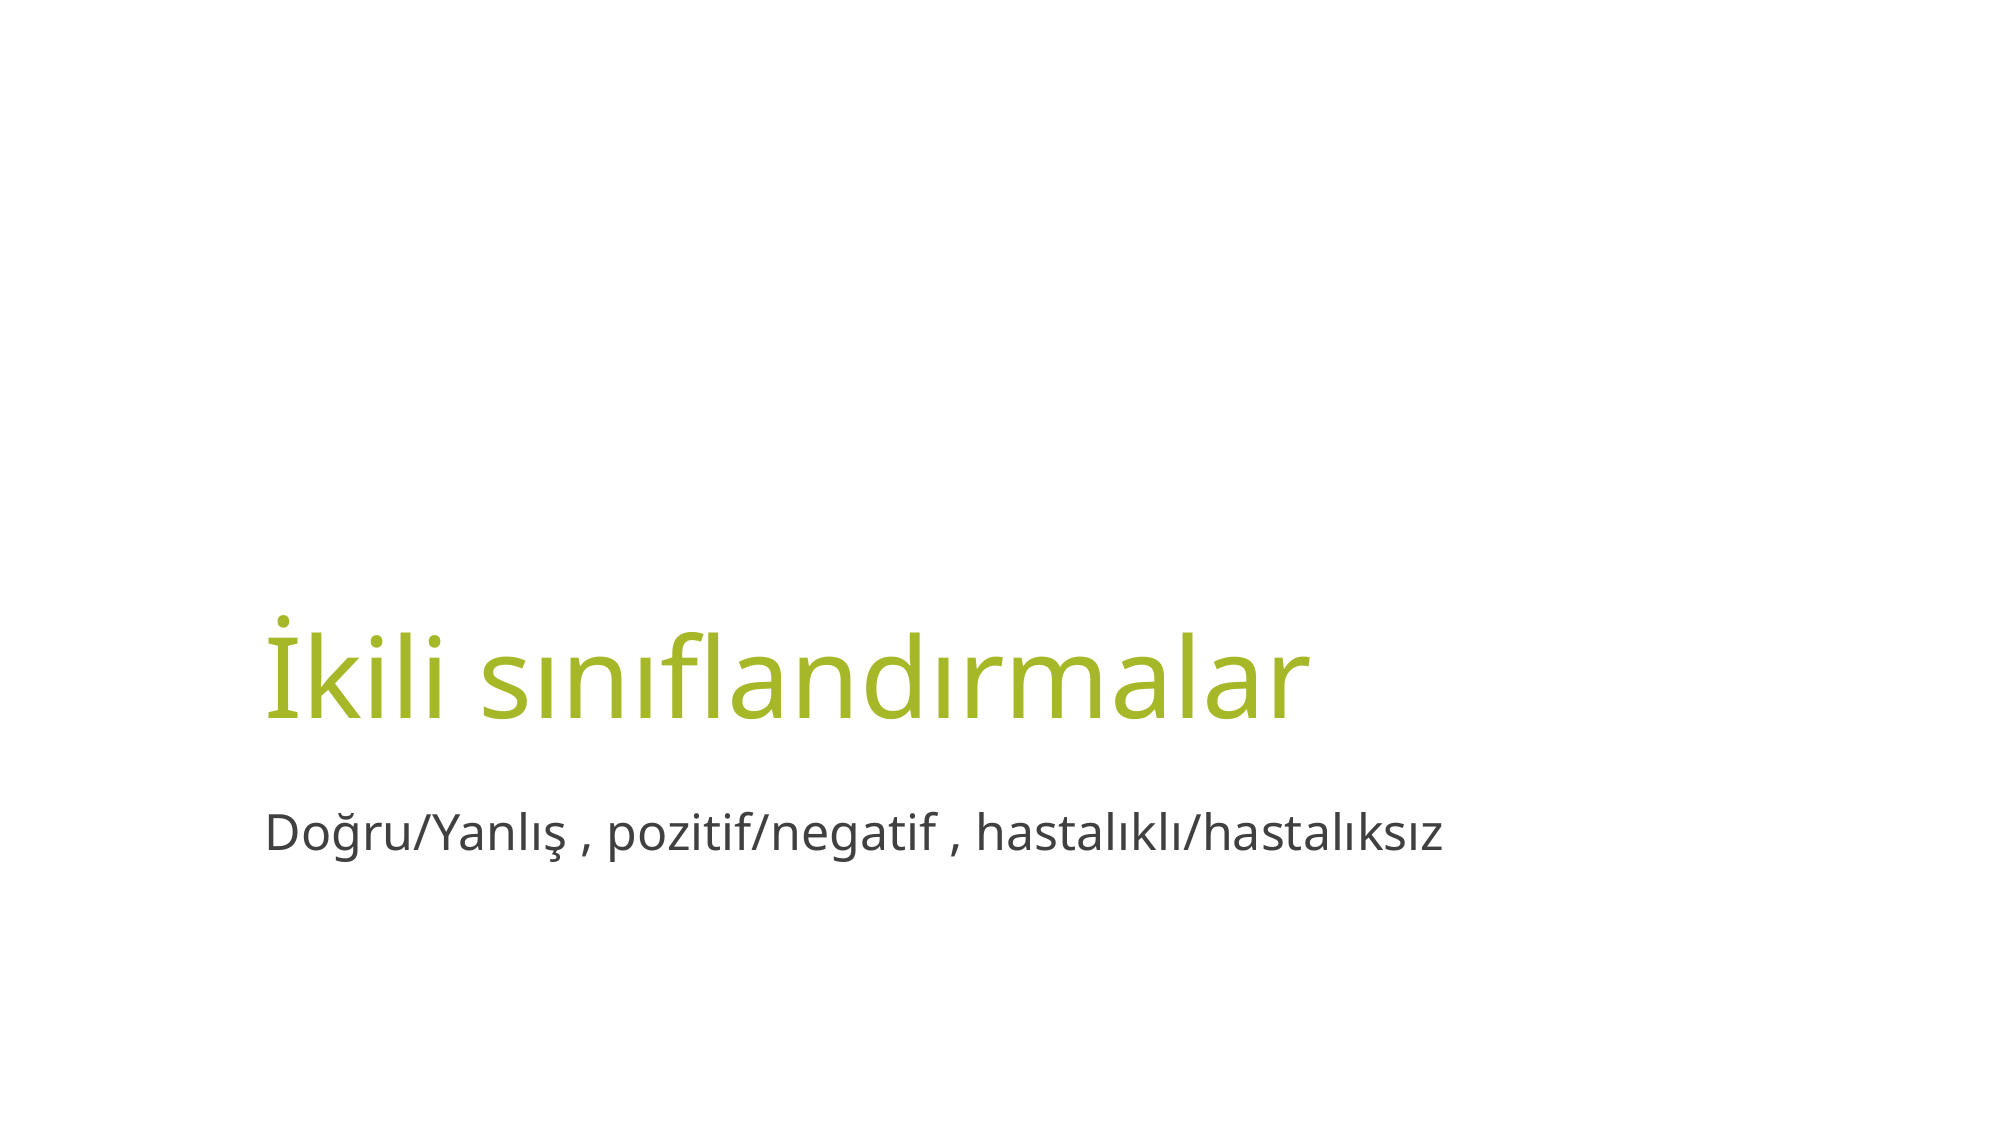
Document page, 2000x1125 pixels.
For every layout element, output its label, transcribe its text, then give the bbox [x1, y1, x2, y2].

list Doğru/Yanlış , pozitif/negatif , hastalıklı/hastalıksız [249, 800, 1600, 988]
title İkili sınıflandırmalar [249, 312, 1750, 750]
